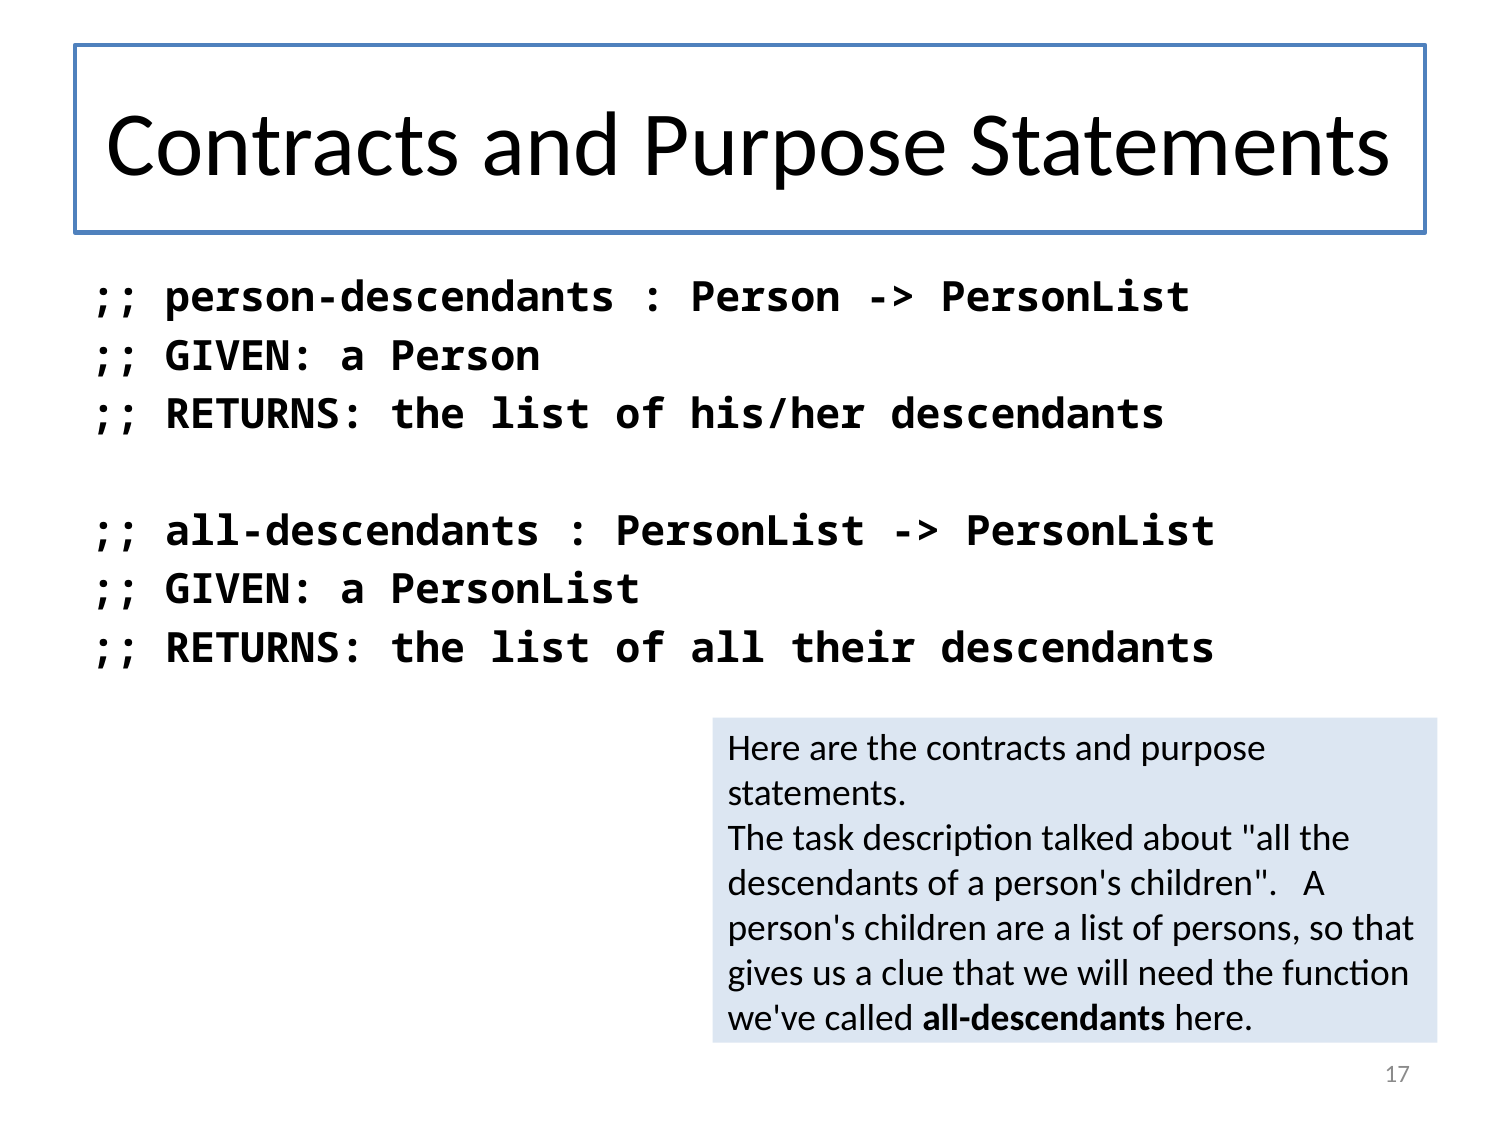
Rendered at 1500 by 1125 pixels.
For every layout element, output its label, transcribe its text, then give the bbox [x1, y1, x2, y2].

slide_number 17 [1074, 1045, 1425, 1103]
list ;; person-descendants : Person -> PersonList ;; GIVEN: a Person ;; RETURNS: the list of his/her descendants ;; all-descendants : PersonList -> PersonList ;; GIVEN: a PersonList ;; RETURNS: the list of all their descendants [75, 262, 1425, 1005]
title Contracts and Purpose Statements [73, 43, 1427, 235]
text_box Here are the contracts and purpose statements. The task description talked about "all the descendants of a person's children". A person's children are a list of persons, so that gives us a clue that we will need the function we've called all-descendants here. [710, 716, 1440, 1045]
